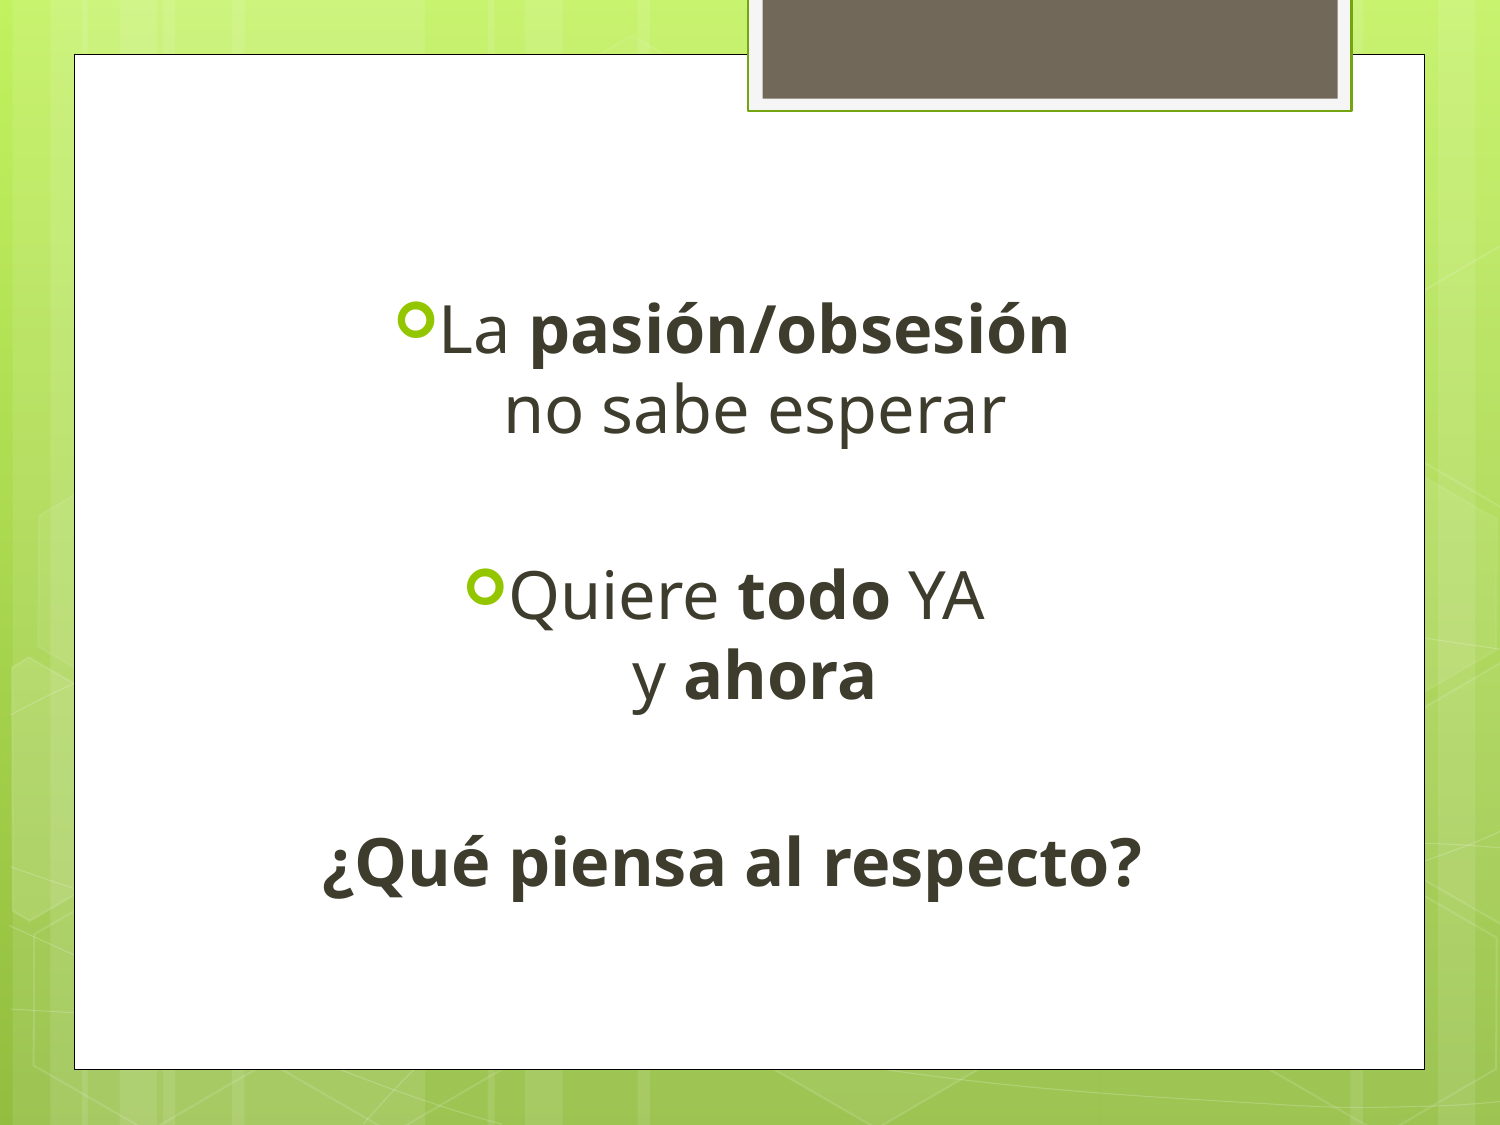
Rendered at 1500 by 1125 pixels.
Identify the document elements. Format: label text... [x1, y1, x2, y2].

list La pasión/obsesión no sabe esperar Quiere todo YA y ahora ¿Qué piensa al respecto? [171, 278, 1283, 855]
